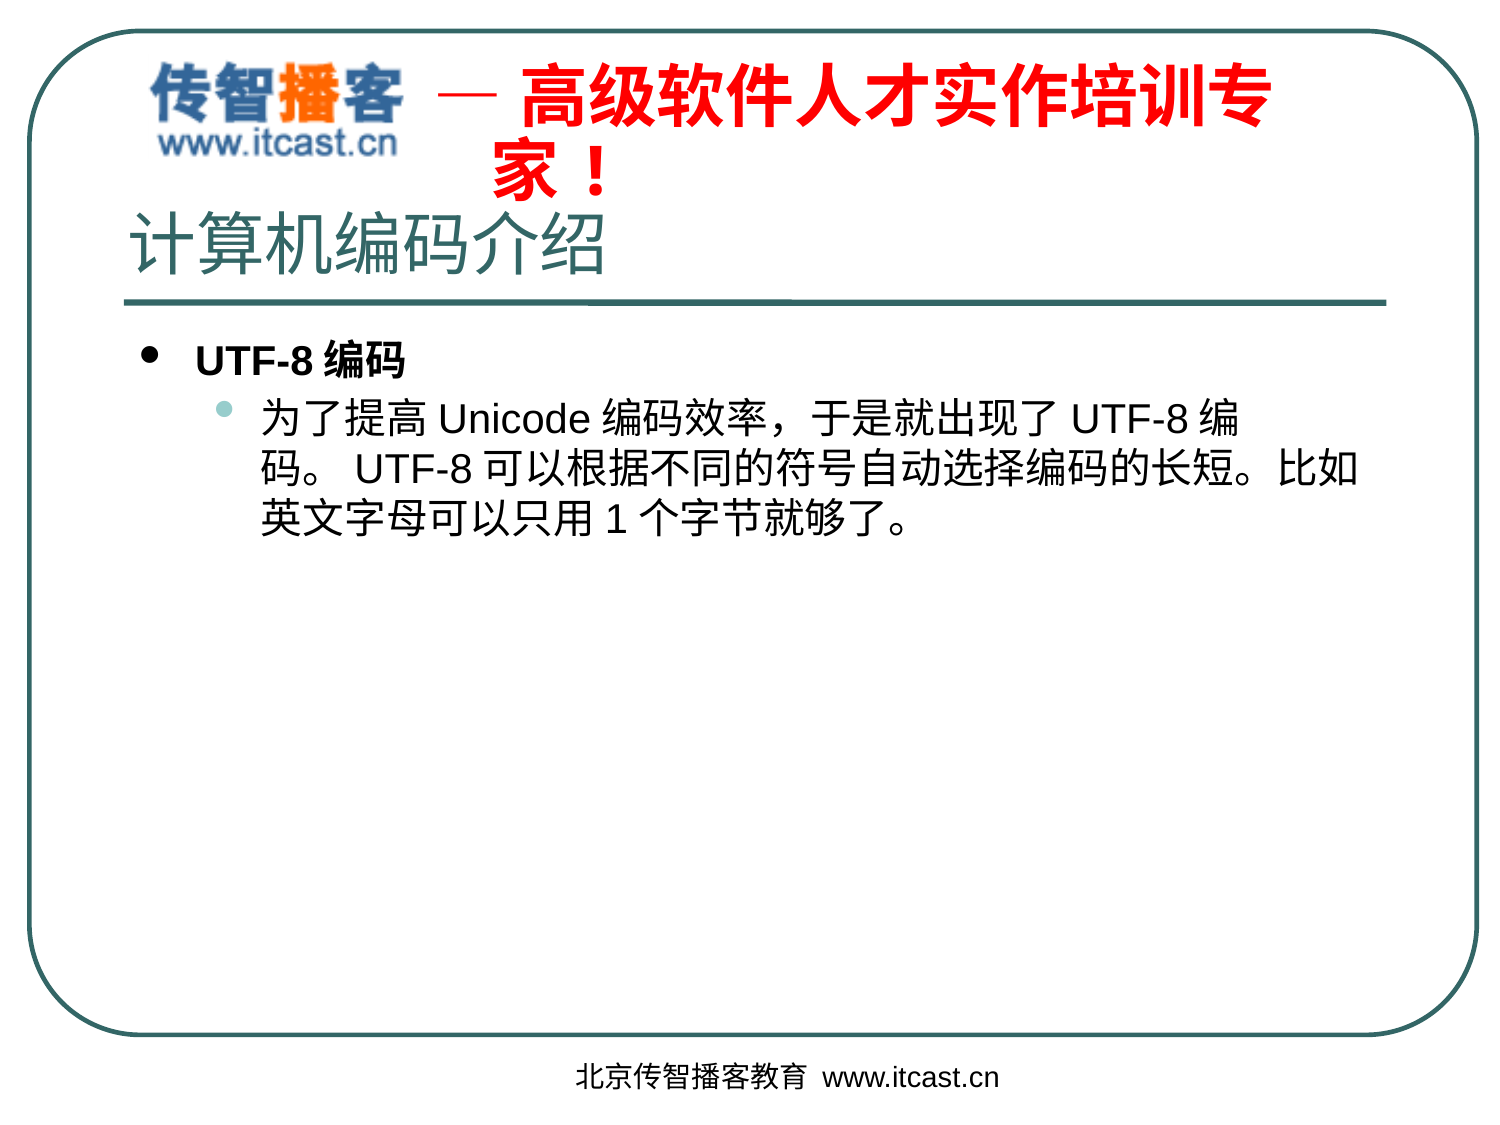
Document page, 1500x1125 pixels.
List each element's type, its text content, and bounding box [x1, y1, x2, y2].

list UTF-8编码 为了提高Unicode编码效率，于是就出现了UTF-8编码。UTF-8可以根据不同的符号自动选择编码的长短。比如英文字母可以只用1个字节就够了。 [123, 326, 1387, 999]
title 计算机编码介绍 [111, 54, 1375, 292]
